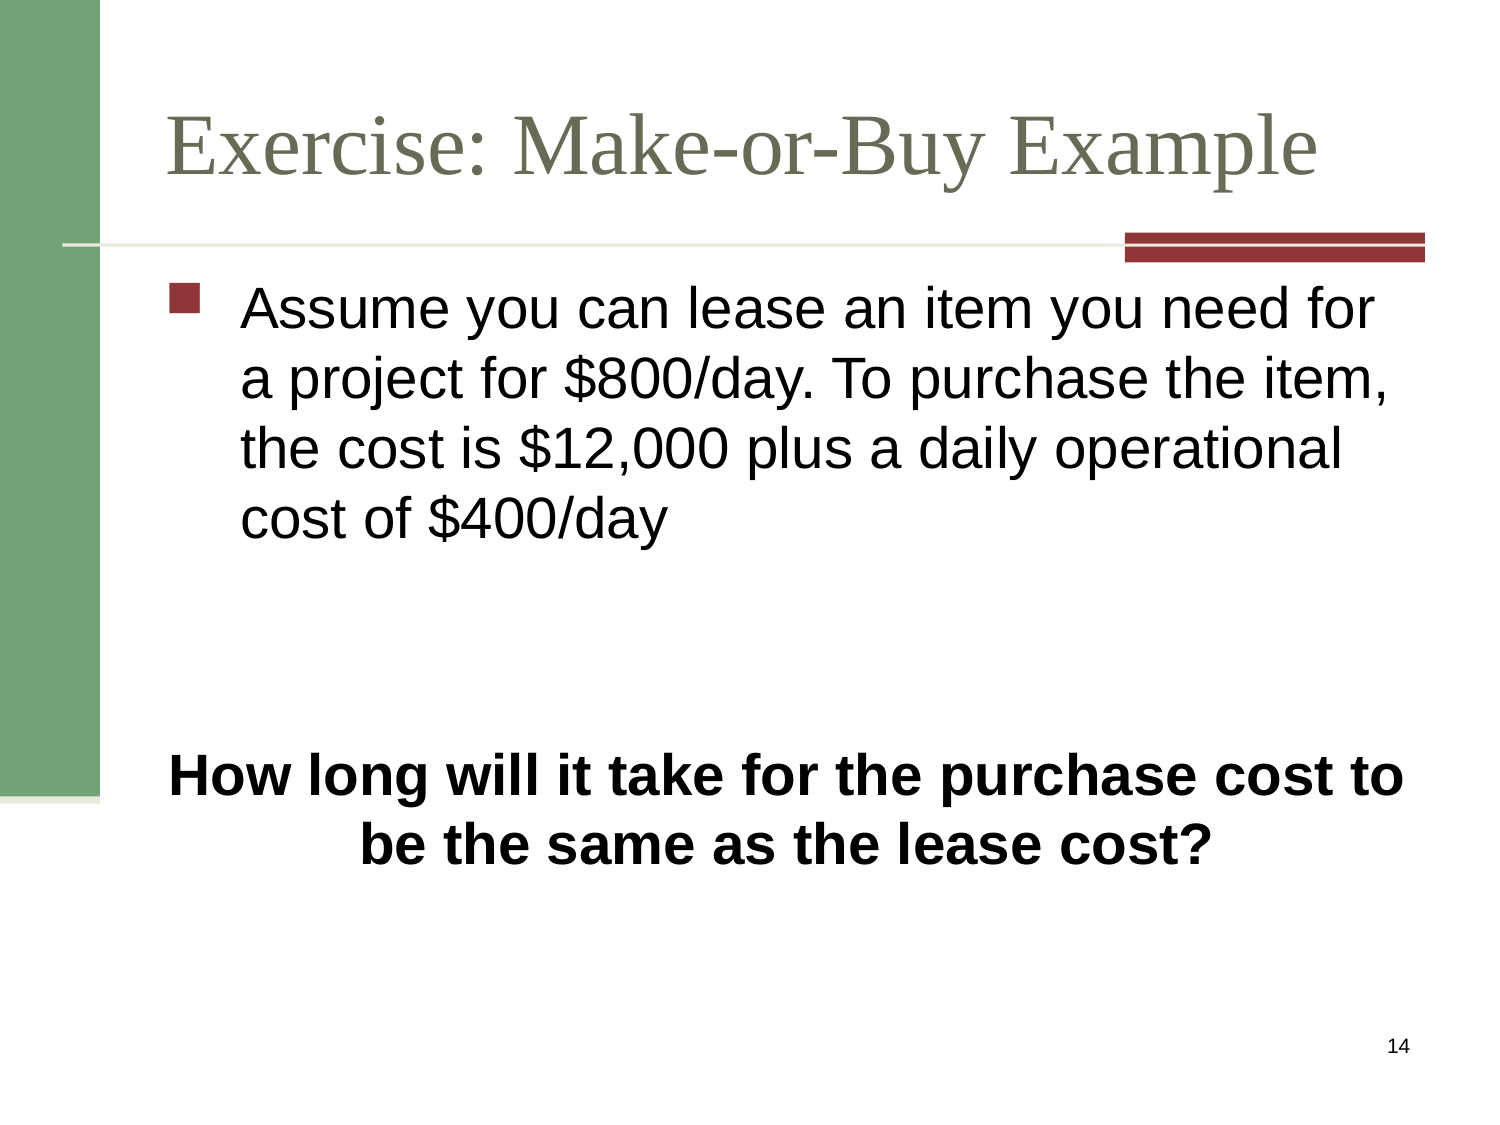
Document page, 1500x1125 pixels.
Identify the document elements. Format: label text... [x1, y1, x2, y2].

title Exercise: Make-or-Buy Example [150, 45, 1425, 234]
list Assume you can lease an item you need for a project for $800/day. To purchase the item, the cost is $12,000 plus a daily operational cost of $400/day How long will it take for the purchase cost to be the same as the lease cost? [150, 262, 1425, 1006]
slide_number 14 [1112, 1024, 1426, 1101]
